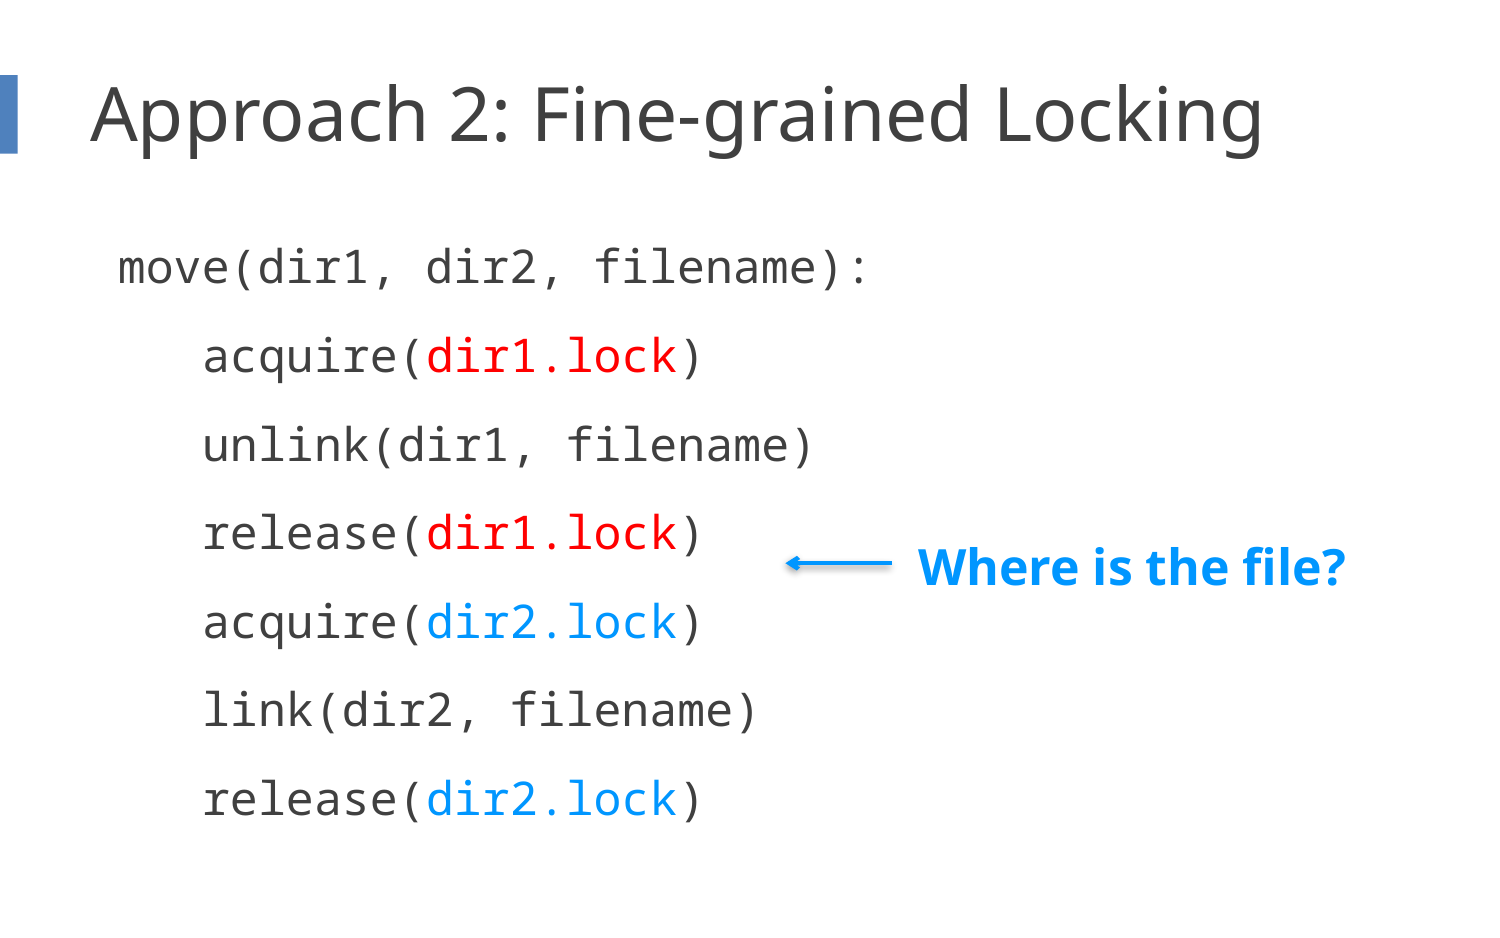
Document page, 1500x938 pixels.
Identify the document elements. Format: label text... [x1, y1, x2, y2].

list move(dir1, dir2, filename): acquire(dir1.lock) unlink(dir1, filename) release(dir1.lock) acquire(dir2.lock) link(dir2, filename) release(dir2.lock) [75, 218, 1425, 838]
text_box Where is the file? [903, 527, 1388, 603]
title Approach 2: Fine-grained Locking [75, 37, 1425, 186]
